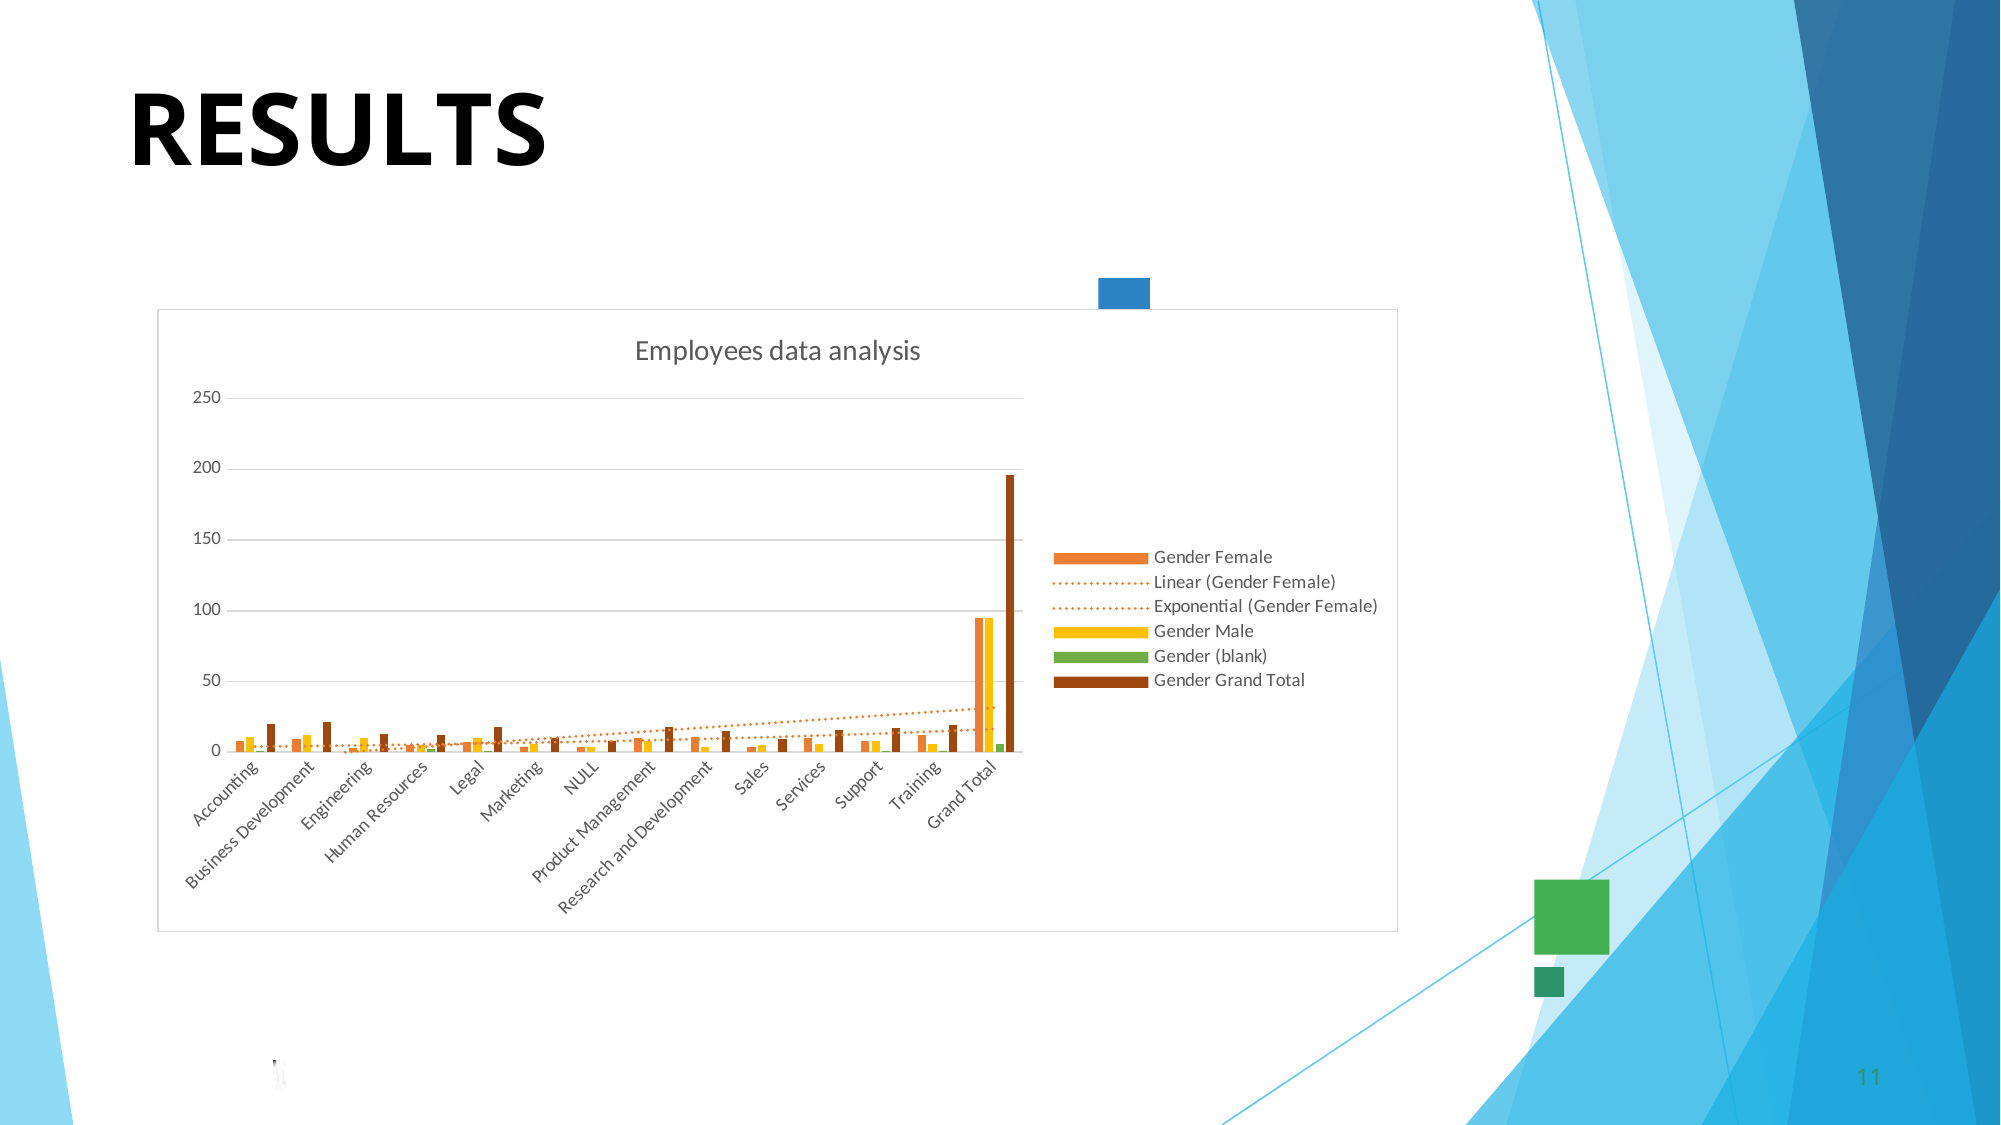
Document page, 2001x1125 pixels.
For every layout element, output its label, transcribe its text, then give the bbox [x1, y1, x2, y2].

text_box [1534, 879, 1610, 955]
title RESULTS [123, 63, 638, 254]
chart [157, 308, 1399, 933]
text_box 11 [1849, 1061, 1888, 1095]
text_box [1098, 278, 1150, 307]
picture [273, 1060, 287, 1091]
text_box [1534, 967, 1565, 997]
